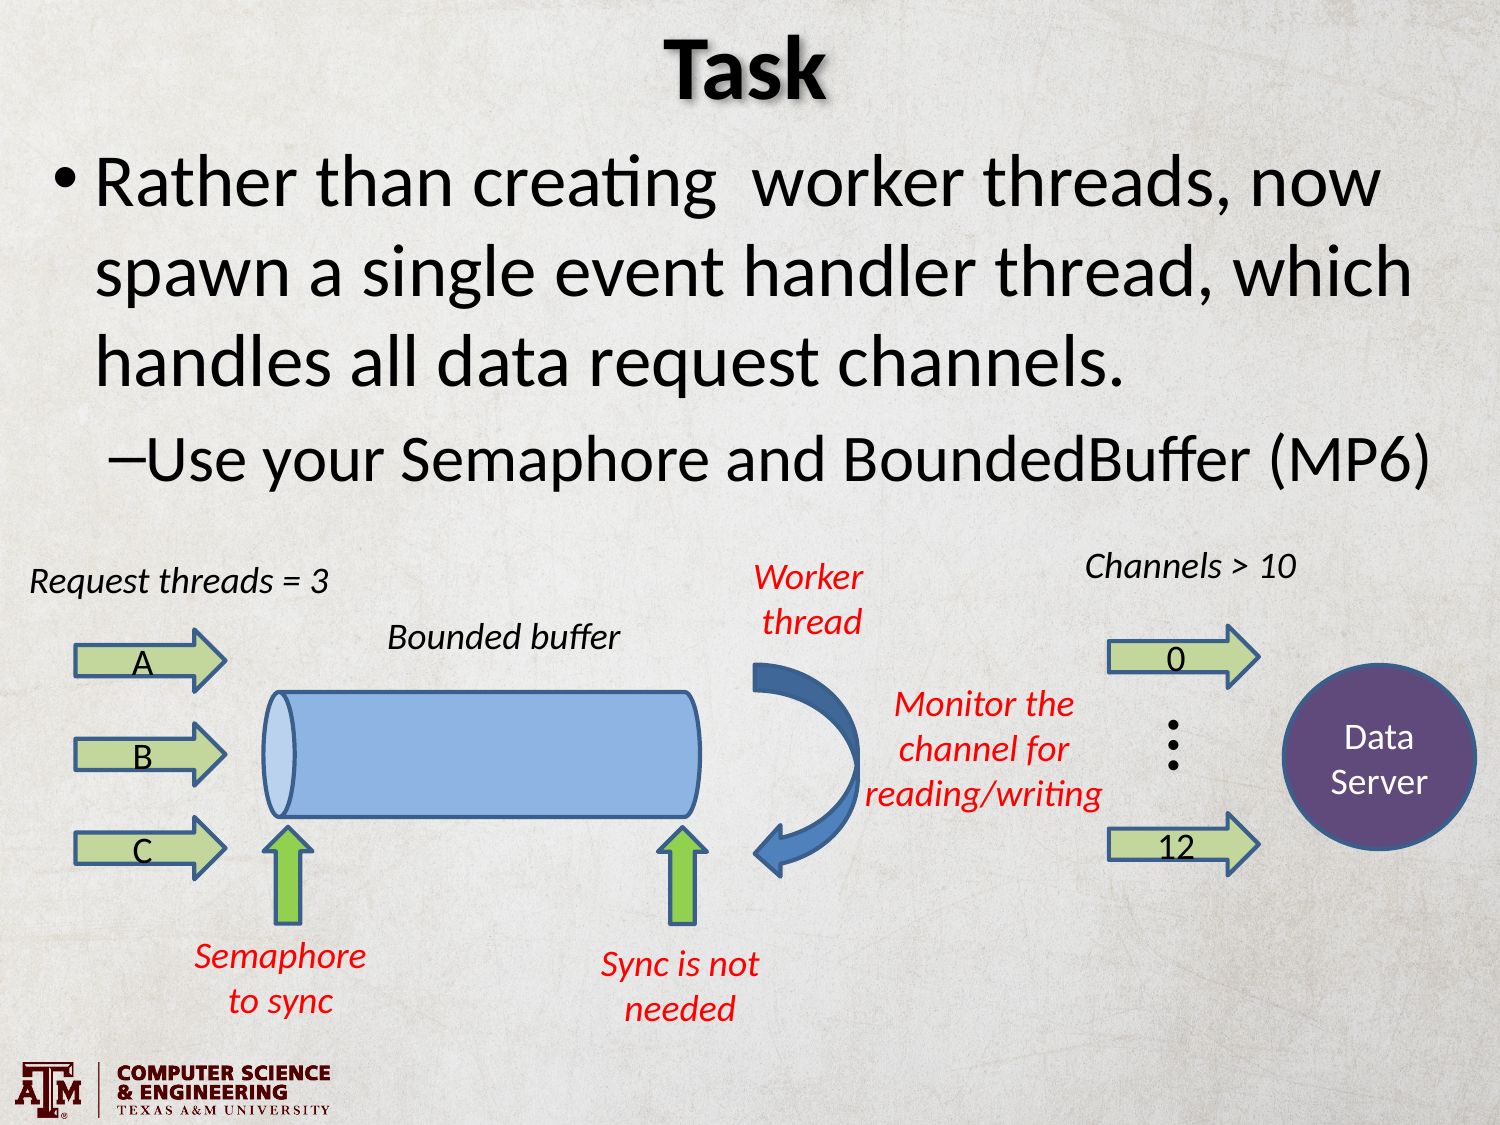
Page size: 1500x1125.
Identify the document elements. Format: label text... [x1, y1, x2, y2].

text_box 0 [1106, 623, 1261, 684]
text_box Data Server [1281, 662, 1478, 852]
text_box [752, 797, 847, 879]
text_box … [1145, 684, 1261, 810]
text_box 12 [1106, 811, 1261, 878]
text_box A [73, 627, 228, 694]
text_box Worker thread [738, 544, 887, 650]
text_box Request threads = 3 [14, 548, 344, 609]
text_box [261, 689, 703, 820]
text_box [261, 824, 315, 926]
text_box Monitor the channel for reading/writing [841, 671, 1127, 822]
text_box [655, 825, 709, 927]
text_box [752, 662, 841, 734]
text_box Bounded buffer [363, 604, 636, 665]
text_box Semaphore to sync [174, 923, 387, 1029]
text_box Sync is not needed [565, 931, 796, 1037]
picture [15, 1062, 330, 1119]
text_box Channels > 10 [1069, 533, 1311, 594]
title Task [24, 2, 1467, 124]
text_box B [73, 721, 228, 788]
text_box C [73, 814, 228, 882]
